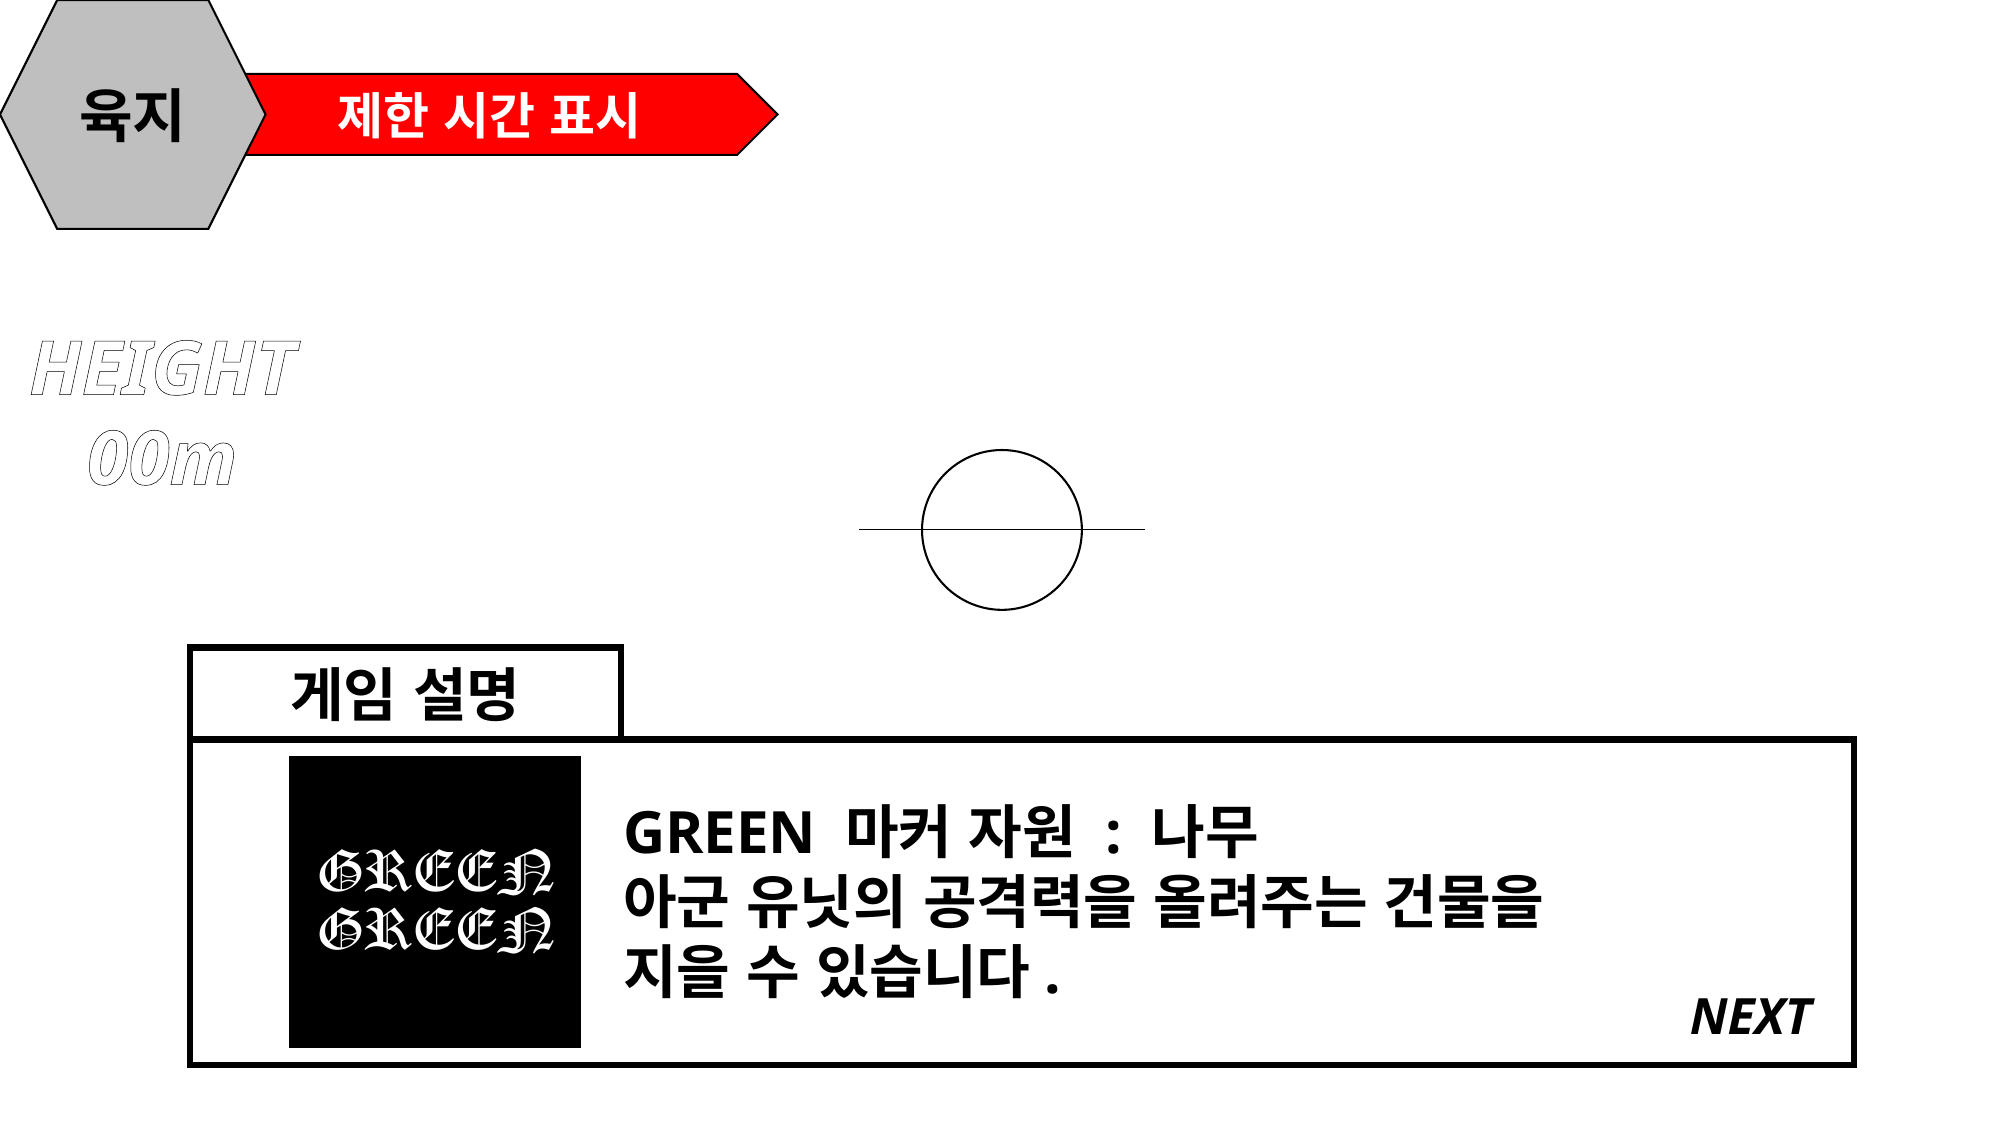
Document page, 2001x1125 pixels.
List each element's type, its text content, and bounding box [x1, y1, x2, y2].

text_box 제한 시간 표시 [246, 72, 780, 156]
text_box 육지 [0, 0, 267, 230]
text_box 게임 설명 [189, 646, 622, 740]
text_box GREEN 마커 자원 : 나무 아군 유닛의 공격력을 올려주는 건물을 지을 수 있습니다. [608, 787, 1854, 1013]
text_box HEIGHT 00m [0, 312, 325, 507]
text_box [921, 448, 1083, 529]
text_box [920, 530, 1083, 611]
text_box [189, 738, 1855, 1066]
picture [289, 756, 581, 1048]
text_box NEXT [1675, 976, 1906, 1052]
